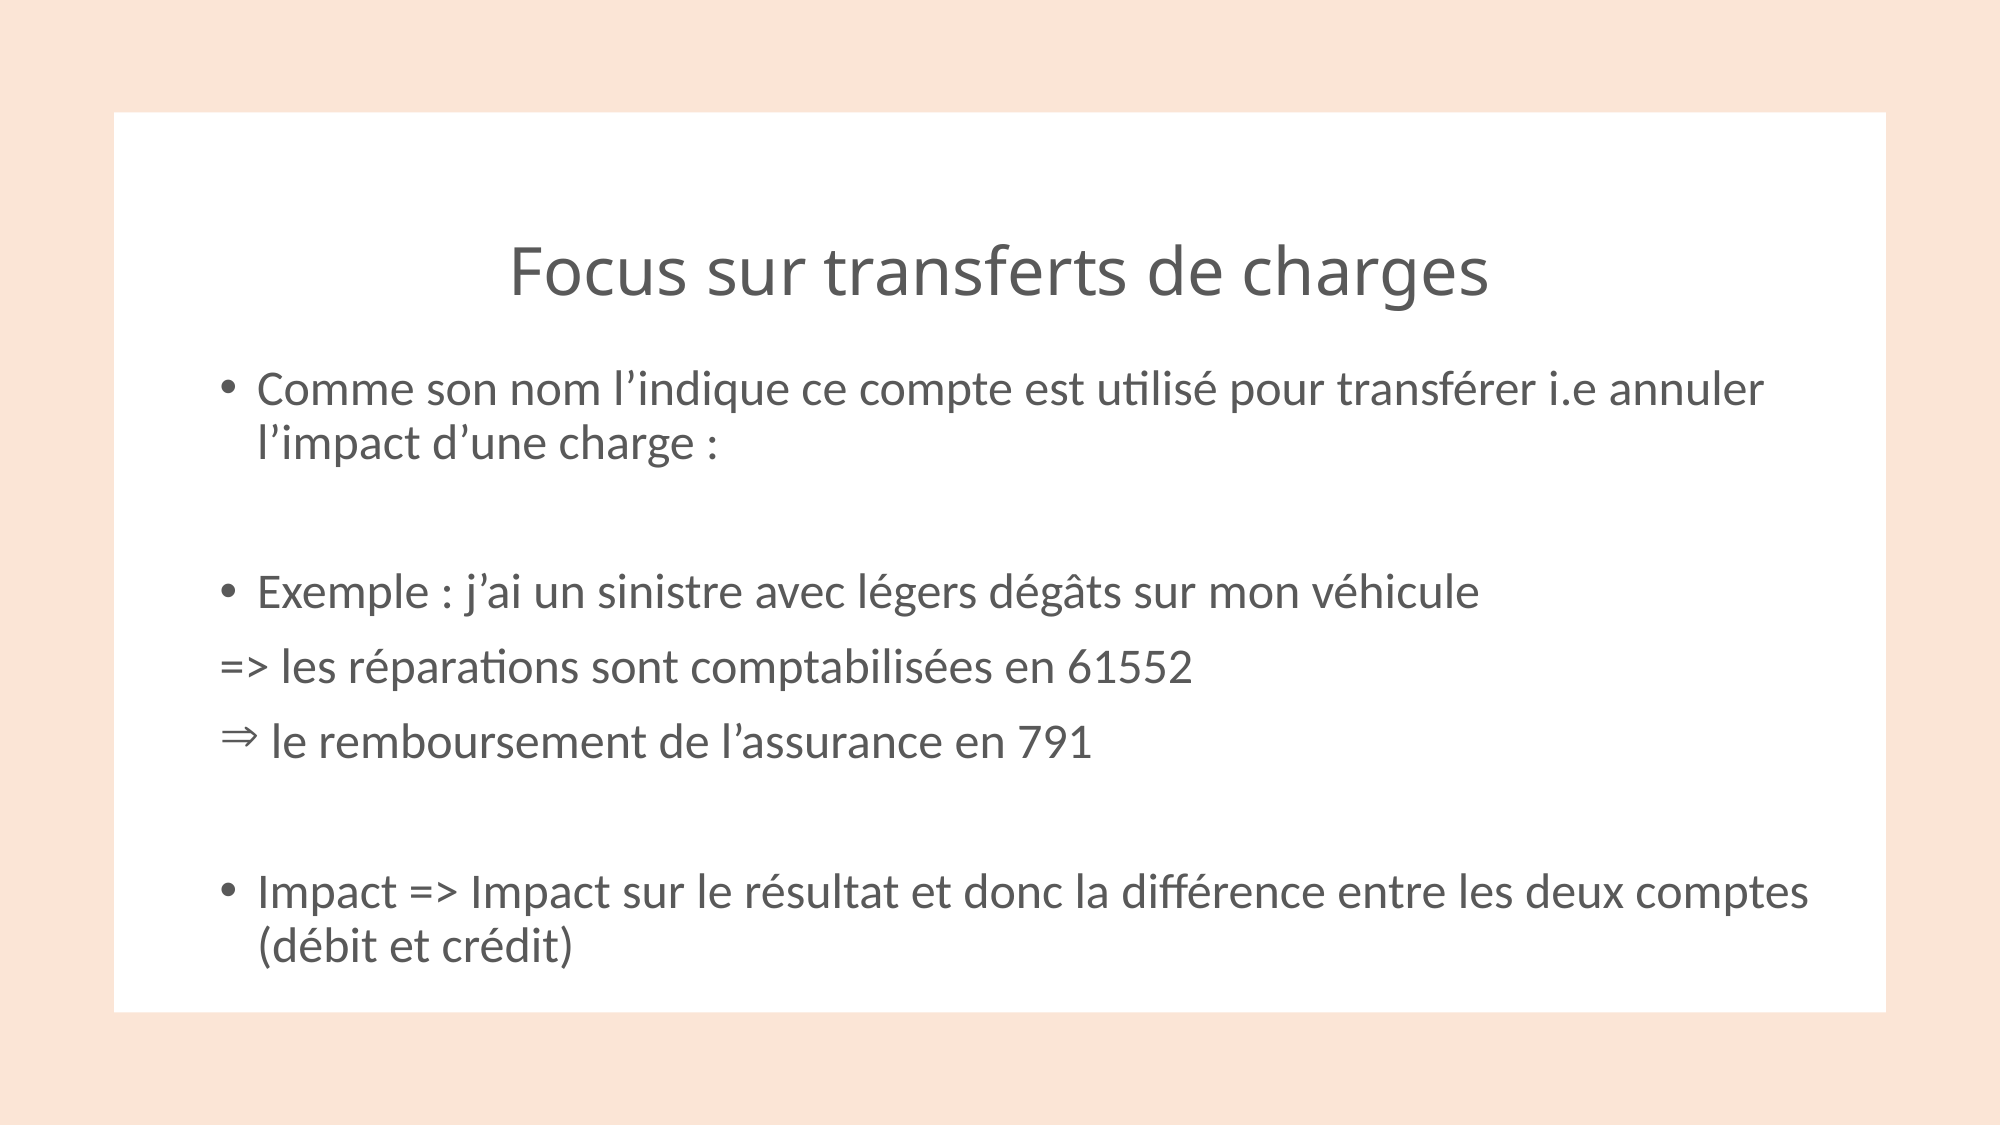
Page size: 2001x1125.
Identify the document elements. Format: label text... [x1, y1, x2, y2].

title Focus sur transferts de charges [265, 206, 1735, 318]
list Comme son nom l’indique ce compte est utilisé pour transférer i.e annuler l’impact d’une charge : Exemple : j’ai un sinistre avec légers dégâts sur mon véhicule => les réparations sont comptabilisées en 61552 le remboursement de l’assurance en 791 Impact => Impact sur le résultat et donc la différence entre les deux comptes (débit et crédit) [204, 354, 1852, 972]
text_box [113, 111, 1887, 1013]
text_box [0, 0, 2000, 1125]
